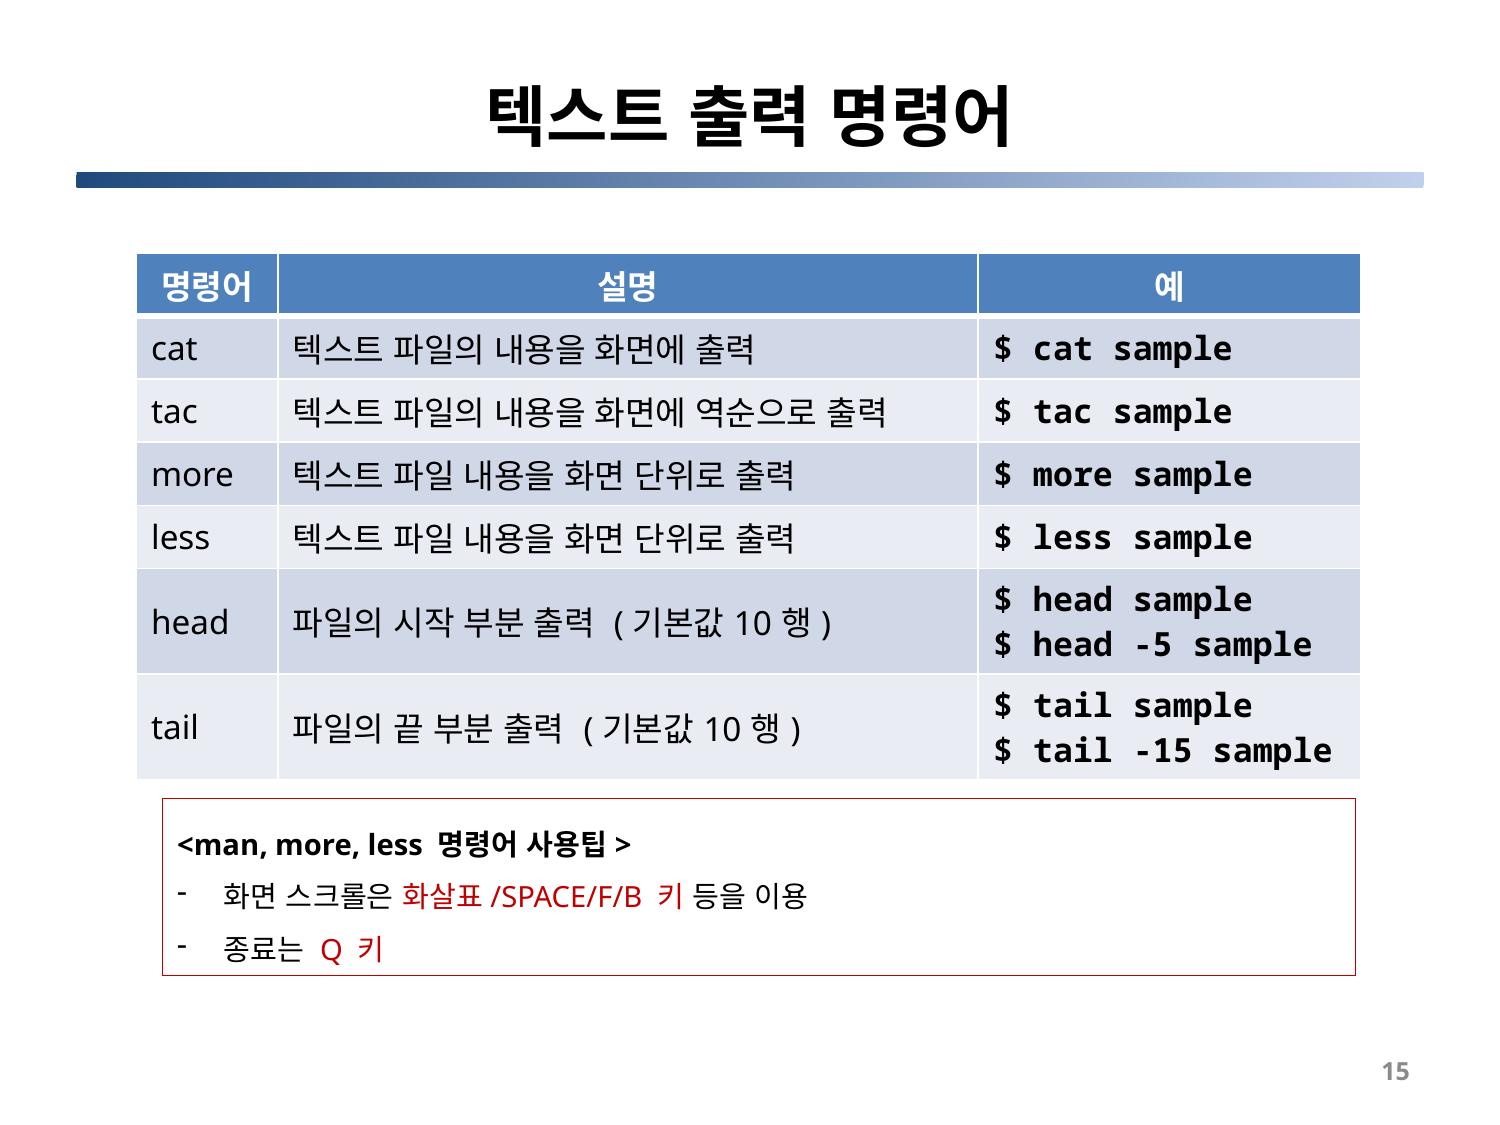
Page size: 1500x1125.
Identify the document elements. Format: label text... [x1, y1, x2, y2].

table_cell tail [137, 675, 277, 779]
table_header 예 [979, 254, 1360, 313]
table_cell 텍스트 파일의 내용을 화면에 역순으로 출력 [279, 380, 977, 441]
table_cell $ tail sample $ tail -15 sample [979, 675, 1360, 779]
table_cell 파일의 시작 부분 출력 (기본값10행) [279, 569, 977, 673]
table_cell $ less sample [979, 506, 1360, 568]
title 텍스트 출력 명령어 [75, 45, 1425, 185]
table_header 명령어 [137, 254, 277, 313]
table_cell head [137, 569, 277, 673]
table_cell $ head sample $ head -5 sample [979, 569, 1360, 673]
table_header 설명 [279, 254, 977, 313]
text_box <man, more, less 명령어 사용팁> 화면 스크롤은 화살표/SPACE/F/B 키 등을 이용 종료는 Q 키 [162, 798, 1356, 976]
table_cell 텍스트 파일의 내용을 화면에 출력 [279, 319, 977, 378]
table_cell 텍스트 파일 내용을 화면 단위로 출력 [279, 506, 977, 568]
table_cell $ tac sample [979, 380, 1360, 441]
table_cell cat [137, 319, 277, 378]
table_cell $ cat sample [979, 319, 1360, 378]
table_cell more [137, 443, 277, 505]
table_cell $ more sample [979, 443, 1360, 505]
table_cell tac [137, 380, 277, 441]
table_cell 파일의 끝 부분 출력 (기본값10행) [279, 675, 977, 779]
slide_number 15 [1074, 1042, 1425, 1103]
table_cell 텍스트 파일 내용을 화면 단위로 출력 [279, 443, 977, 505]
table_cell less [137, 506, 277, 568]
